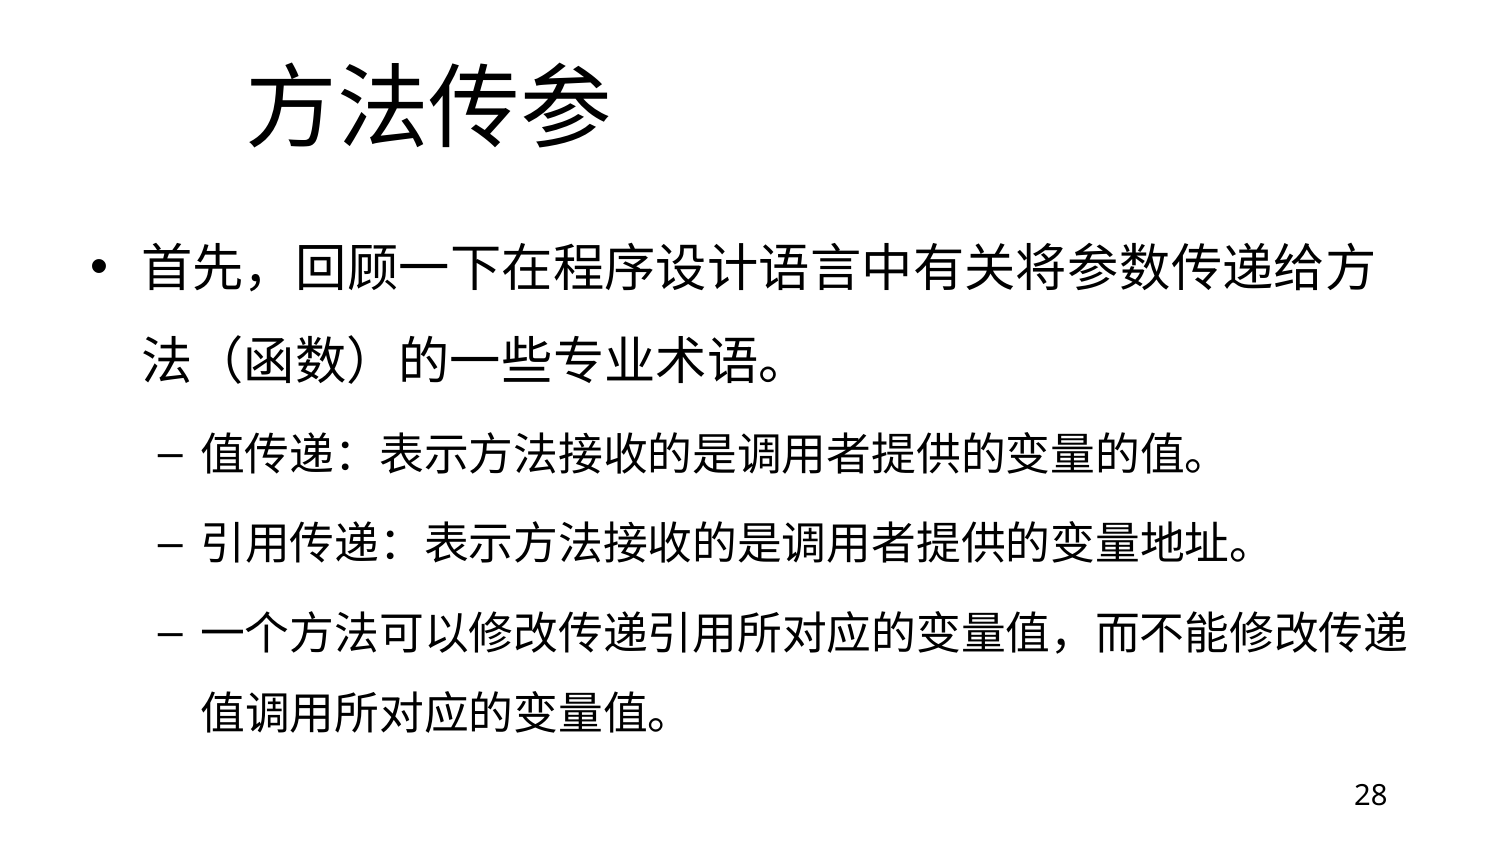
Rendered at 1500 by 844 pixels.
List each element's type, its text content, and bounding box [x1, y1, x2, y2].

list 首先，回顾一下在程序设计语言中有关将参数传递给方法（函数）的一些专业术语。 值传递：表示方法接收的是调用者提供的变量的值。 引用传递：表示方法接收的是调用者提供的变量地址。 一个方法可以修改传递引用所对应的变量值，而不能修改传递值调用所对应的变量值。 [75, 196, 1425, 754]
title 方法传参 [75, 33, 1425, 175]
